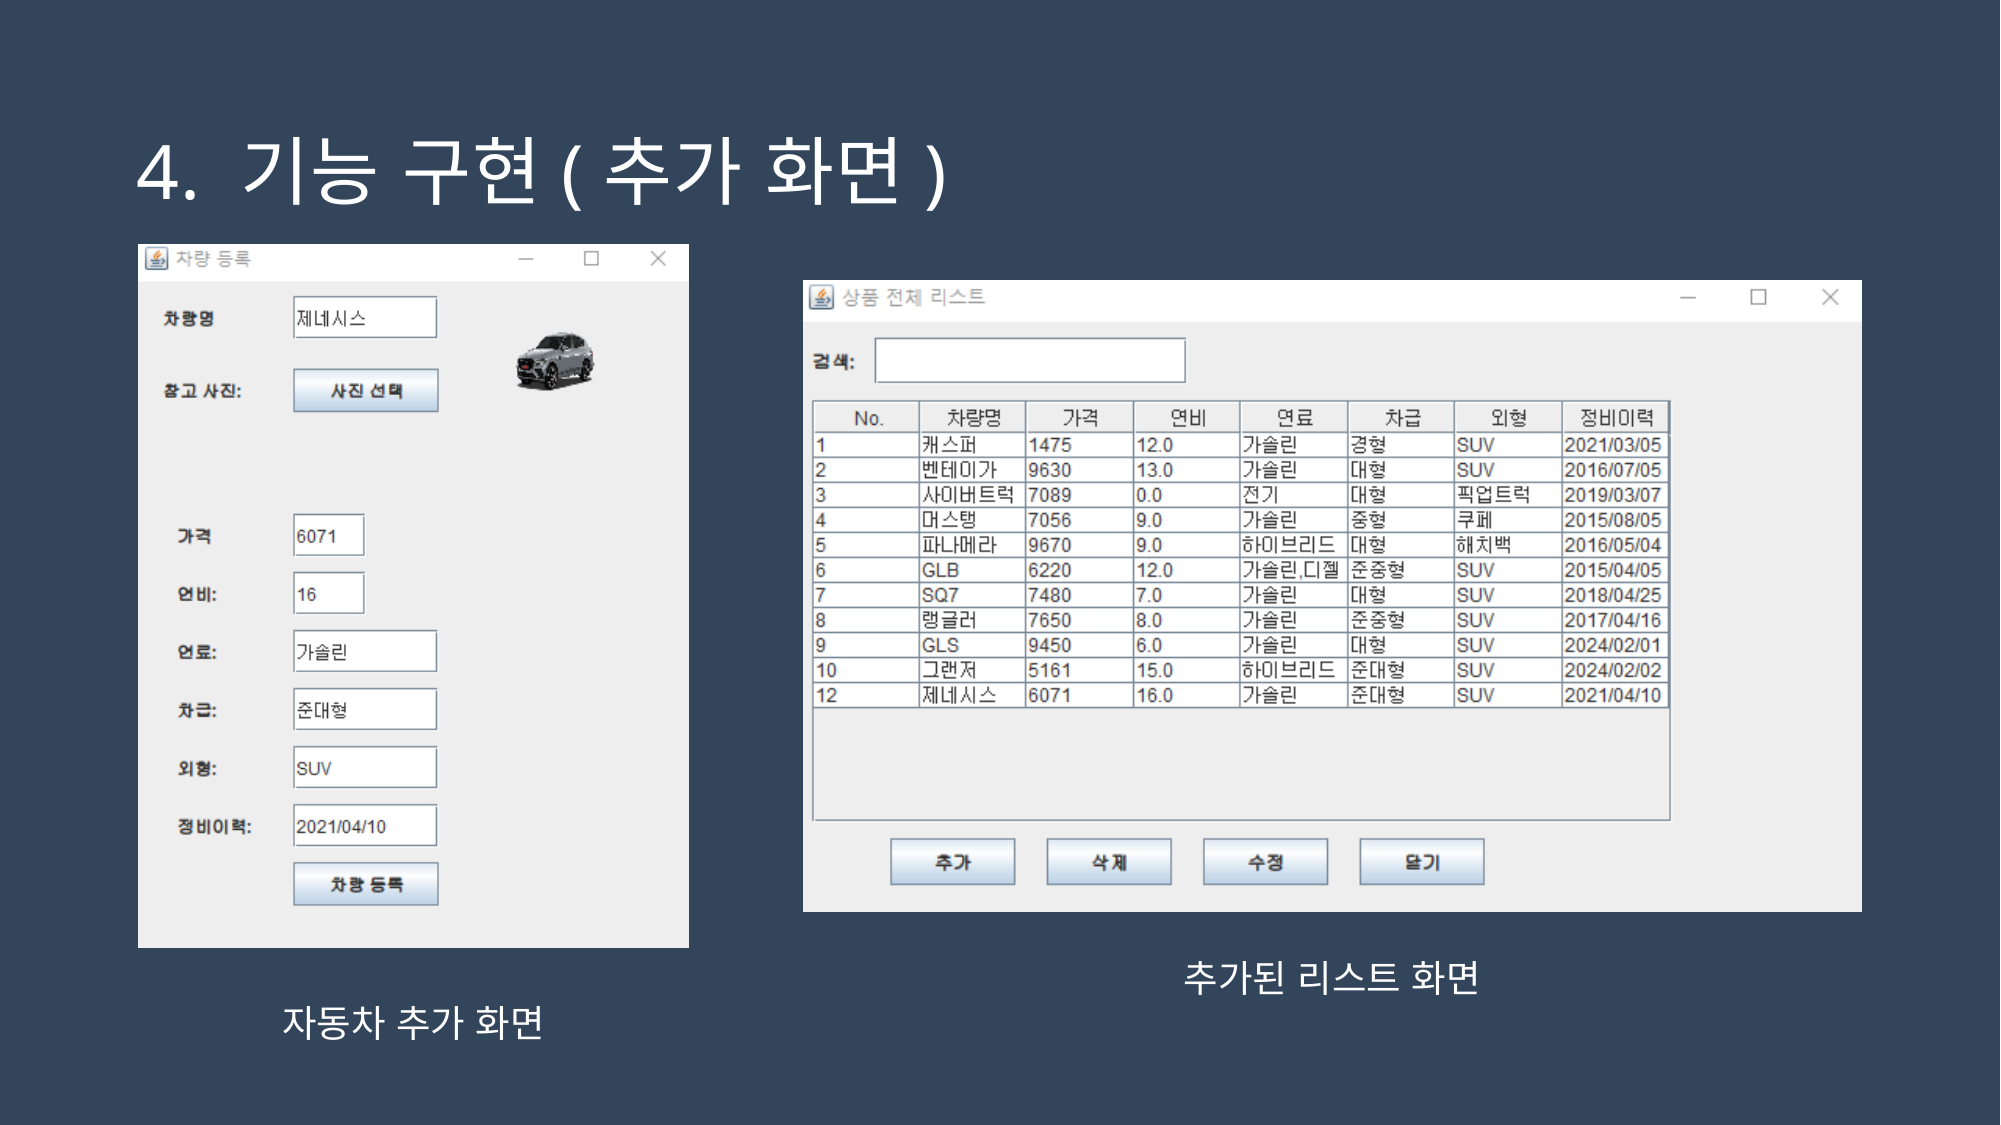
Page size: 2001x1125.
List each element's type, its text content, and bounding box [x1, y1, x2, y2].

picture [803, 280, 1862, 912]
picture [138, 244, 689, 948]
title 4. 기능 구현(추가 화면) [118, 101, 1900, 228]
text_box 자동차 추가 화면 [234, 993, 593, 1053]
text_box 추가된 리스트 화면 [1153, 947, 1511, 1008]
